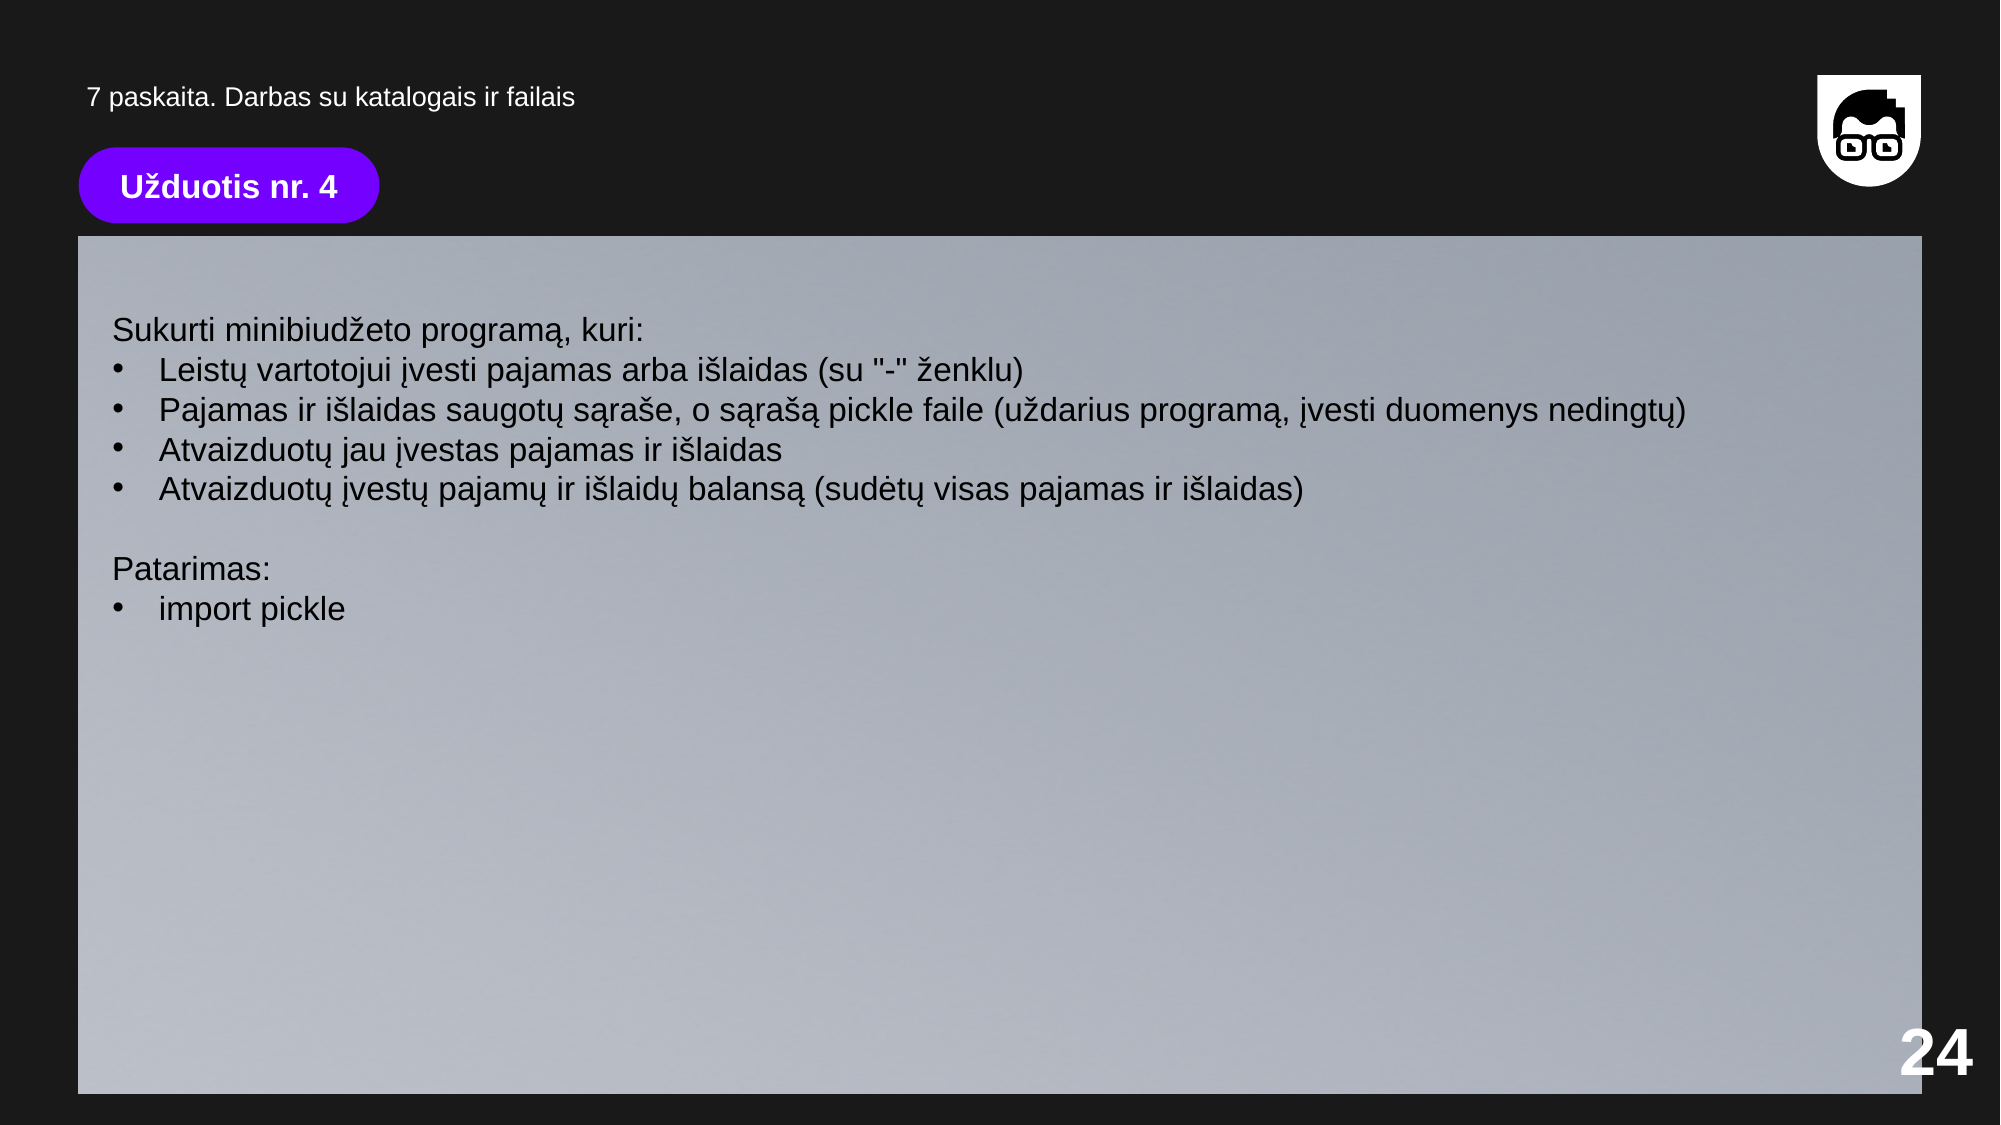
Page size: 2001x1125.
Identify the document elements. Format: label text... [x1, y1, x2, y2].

picture [78, 236, 1922, 1095]
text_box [78, 147, 380, 224]
text_box 7 paskaita. Darbas su katalogais ir failais [78, 75, 1000, 150]
text_box 24 [1929, 1001, 1989, 1097]
